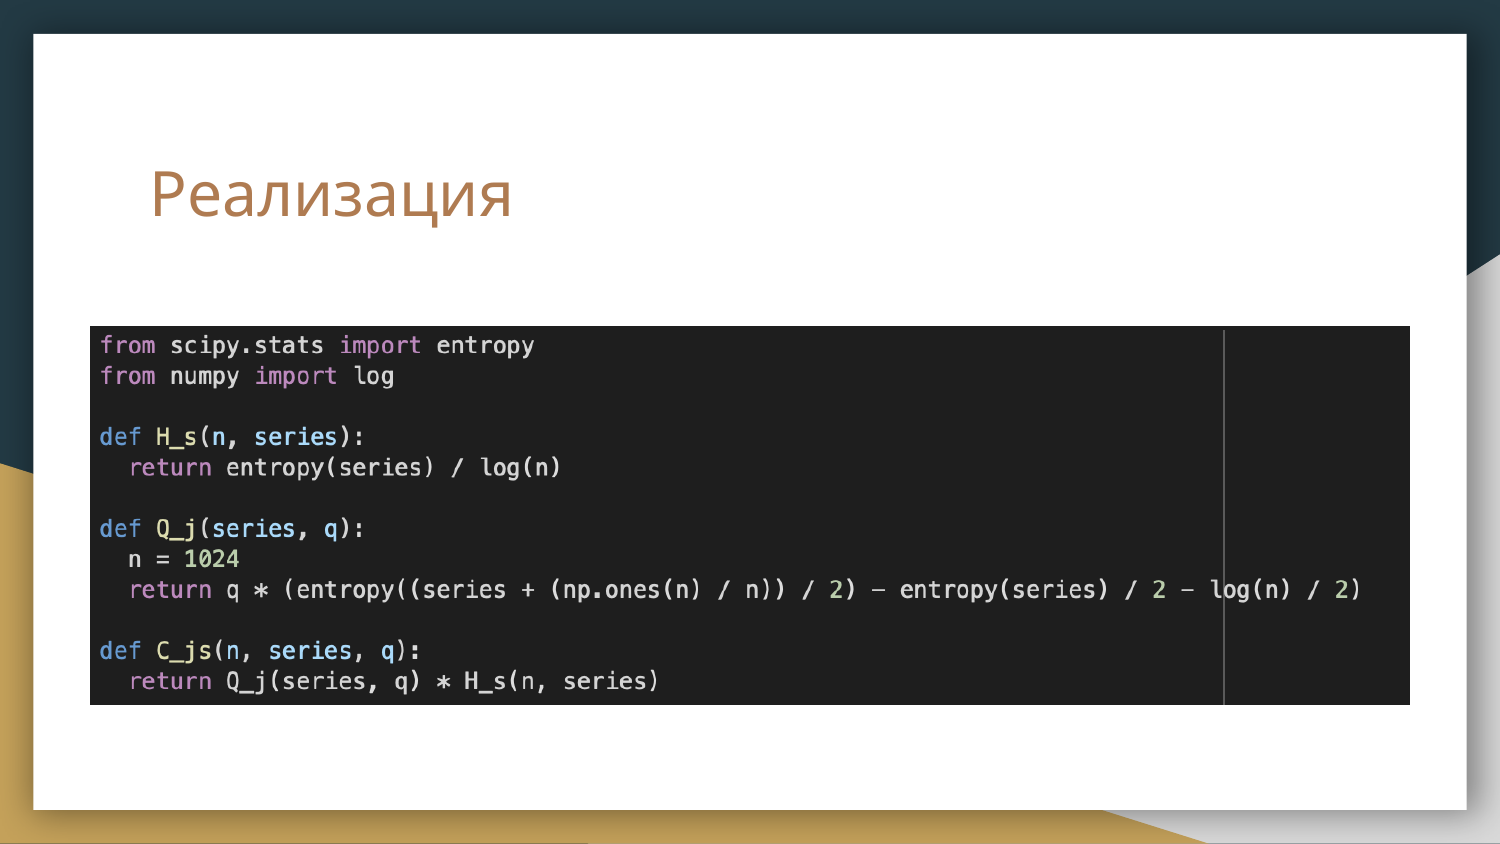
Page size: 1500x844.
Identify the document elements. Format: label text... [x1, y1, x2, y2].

picture [90, 326, 1410, 705]
title Реализация [134, 138, 1366, 296]
